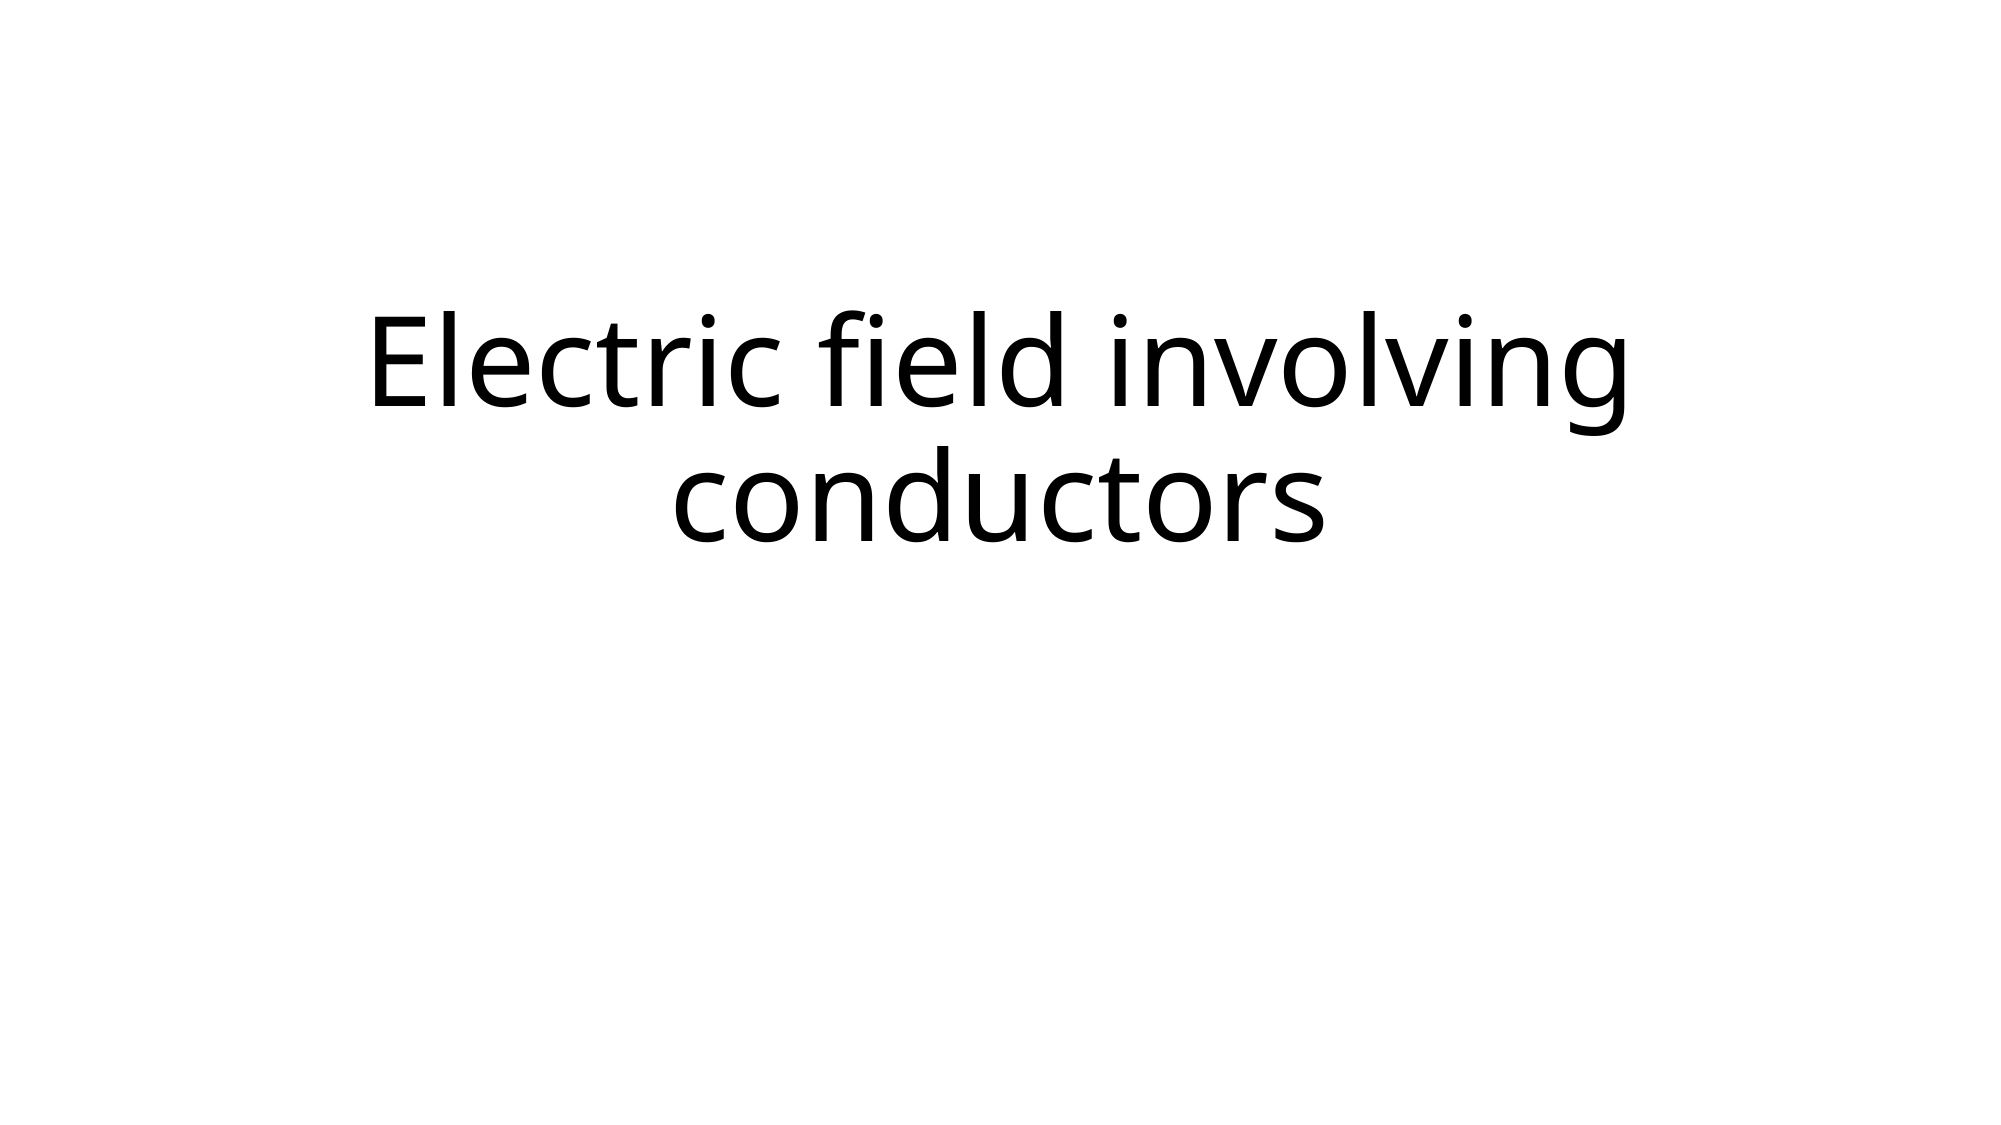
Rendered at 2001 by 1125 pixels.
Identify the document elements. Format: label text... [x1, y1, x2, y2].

title Electric field involving conductors [249, 184, 1750, 576]
